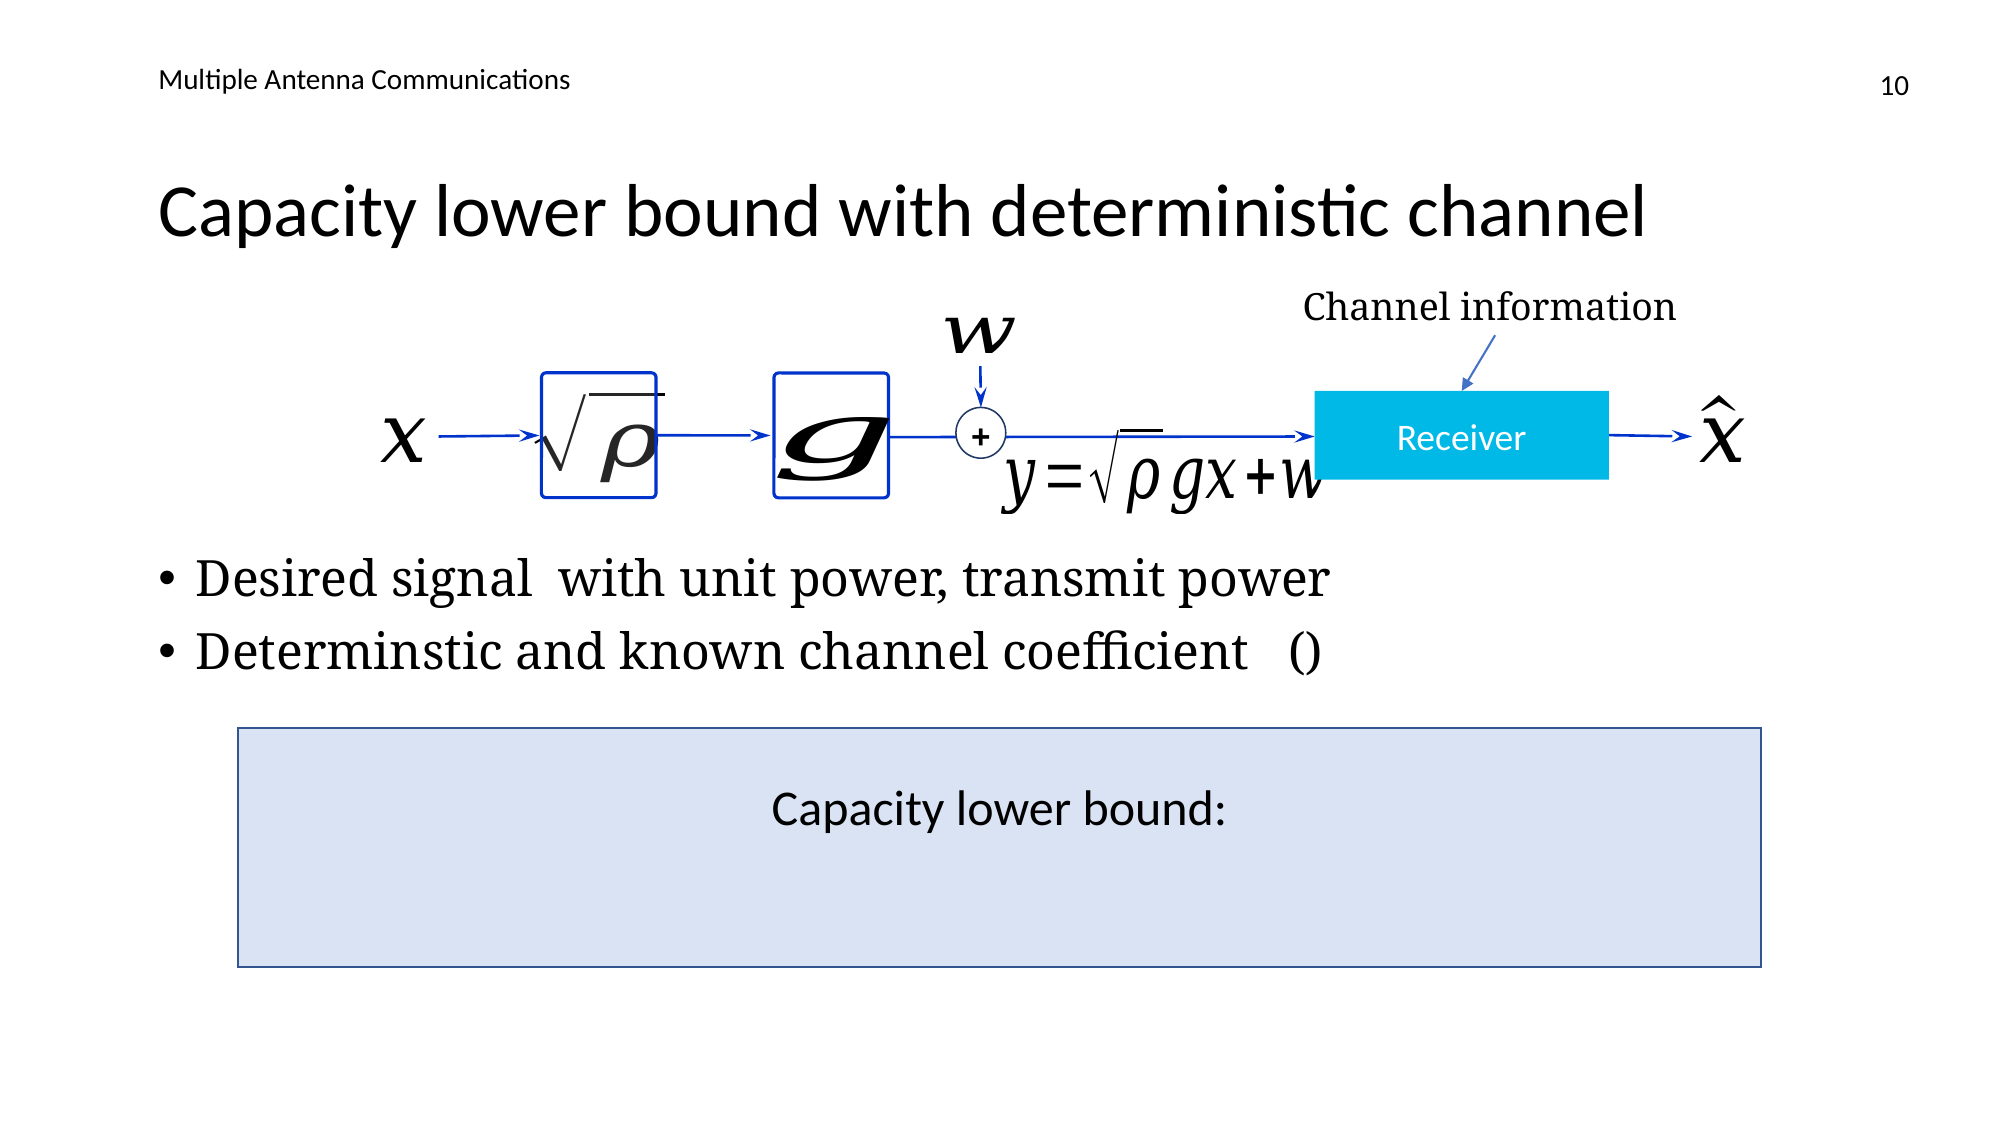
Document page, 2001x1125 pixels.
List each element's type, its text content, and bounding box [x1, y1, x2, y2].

text_box Receiver [1331, 390, 1610, 481]
footer Multiple Antenna Communications [143, 59, 1484, 103]
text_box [1461, 335, 1496, 391]
title Capacity lower bound with deterministic channel [143, 163, 1924, 301]
slide_number 10 [1802, 59, 1924, 103]
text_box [375, 294, 1331, 514]
